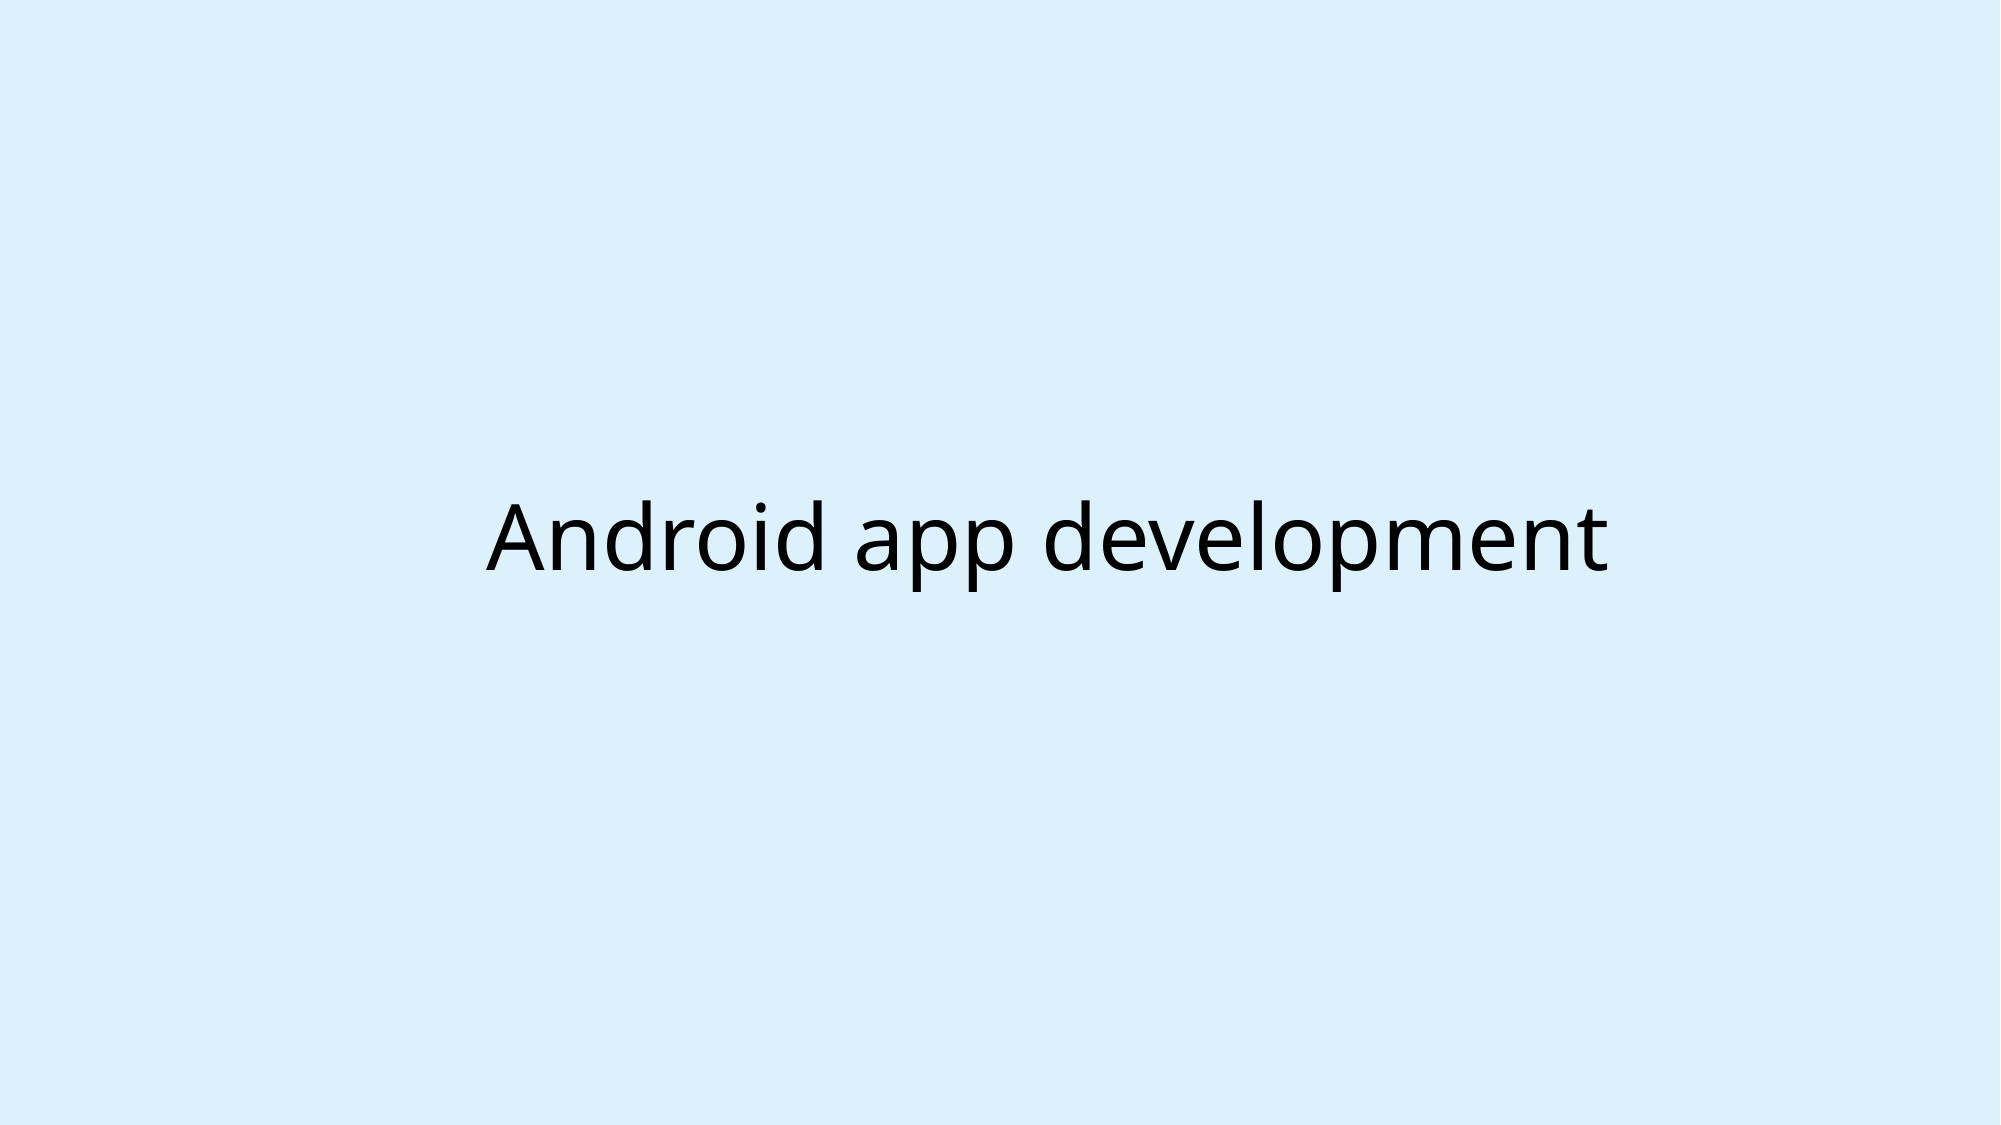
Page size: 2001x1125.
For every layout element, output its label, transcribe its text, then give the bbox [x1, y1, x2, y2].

title Android app development [471, 431, 2000, 650]
